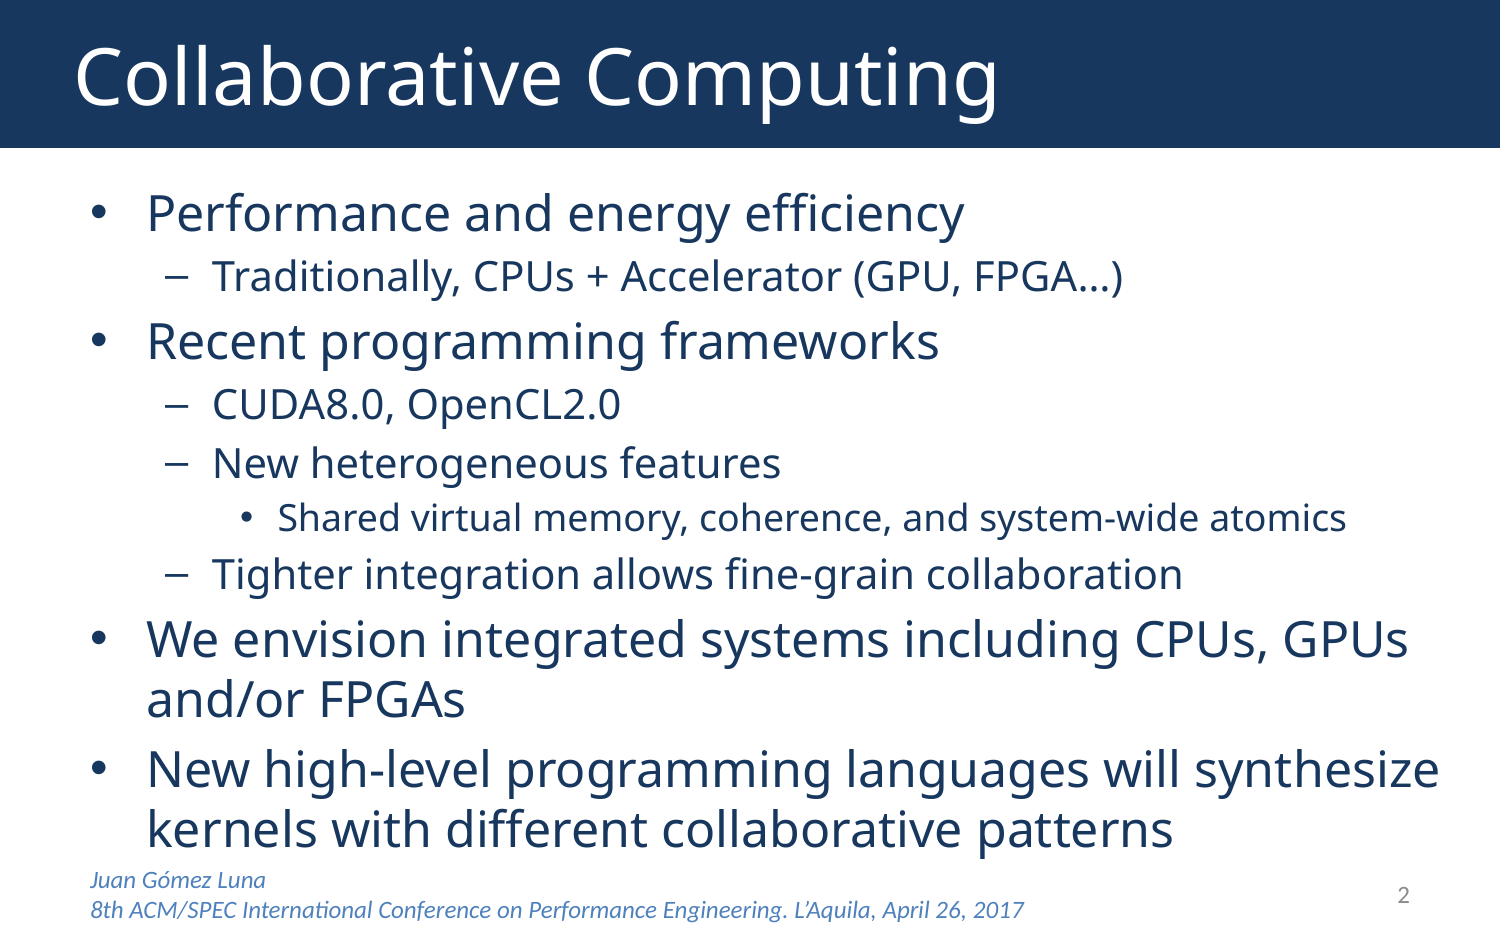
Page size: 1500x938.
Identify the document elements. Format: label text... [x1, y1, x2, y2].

title Collaborative Computing [0, 0, 1500, 148]
footer Juan Gómez Luna 8th ACM/SPEC International Conference on Performance Engineering. L’Aquila, April 26, 2017 [75, 868, 1175, 919]
list Performance and energy efficiency Traditionally, CPUs + Accelerator (GPU, FPGA…) Recent programming frameworks CUDA8.0, OpenCL2.0 New heterogeneous features Shared virtual memory, coherence, and system-wide atomics Tighter integration allows fine-grain collaboration We envision integrated systems including CPUs, GPUs and/or FPGAs New high-level programming languages will synthesize kernels with different collaborative patterns [75, 173, 1477, 873]
slide_number 2 [1175, 868, 1425, 919]
